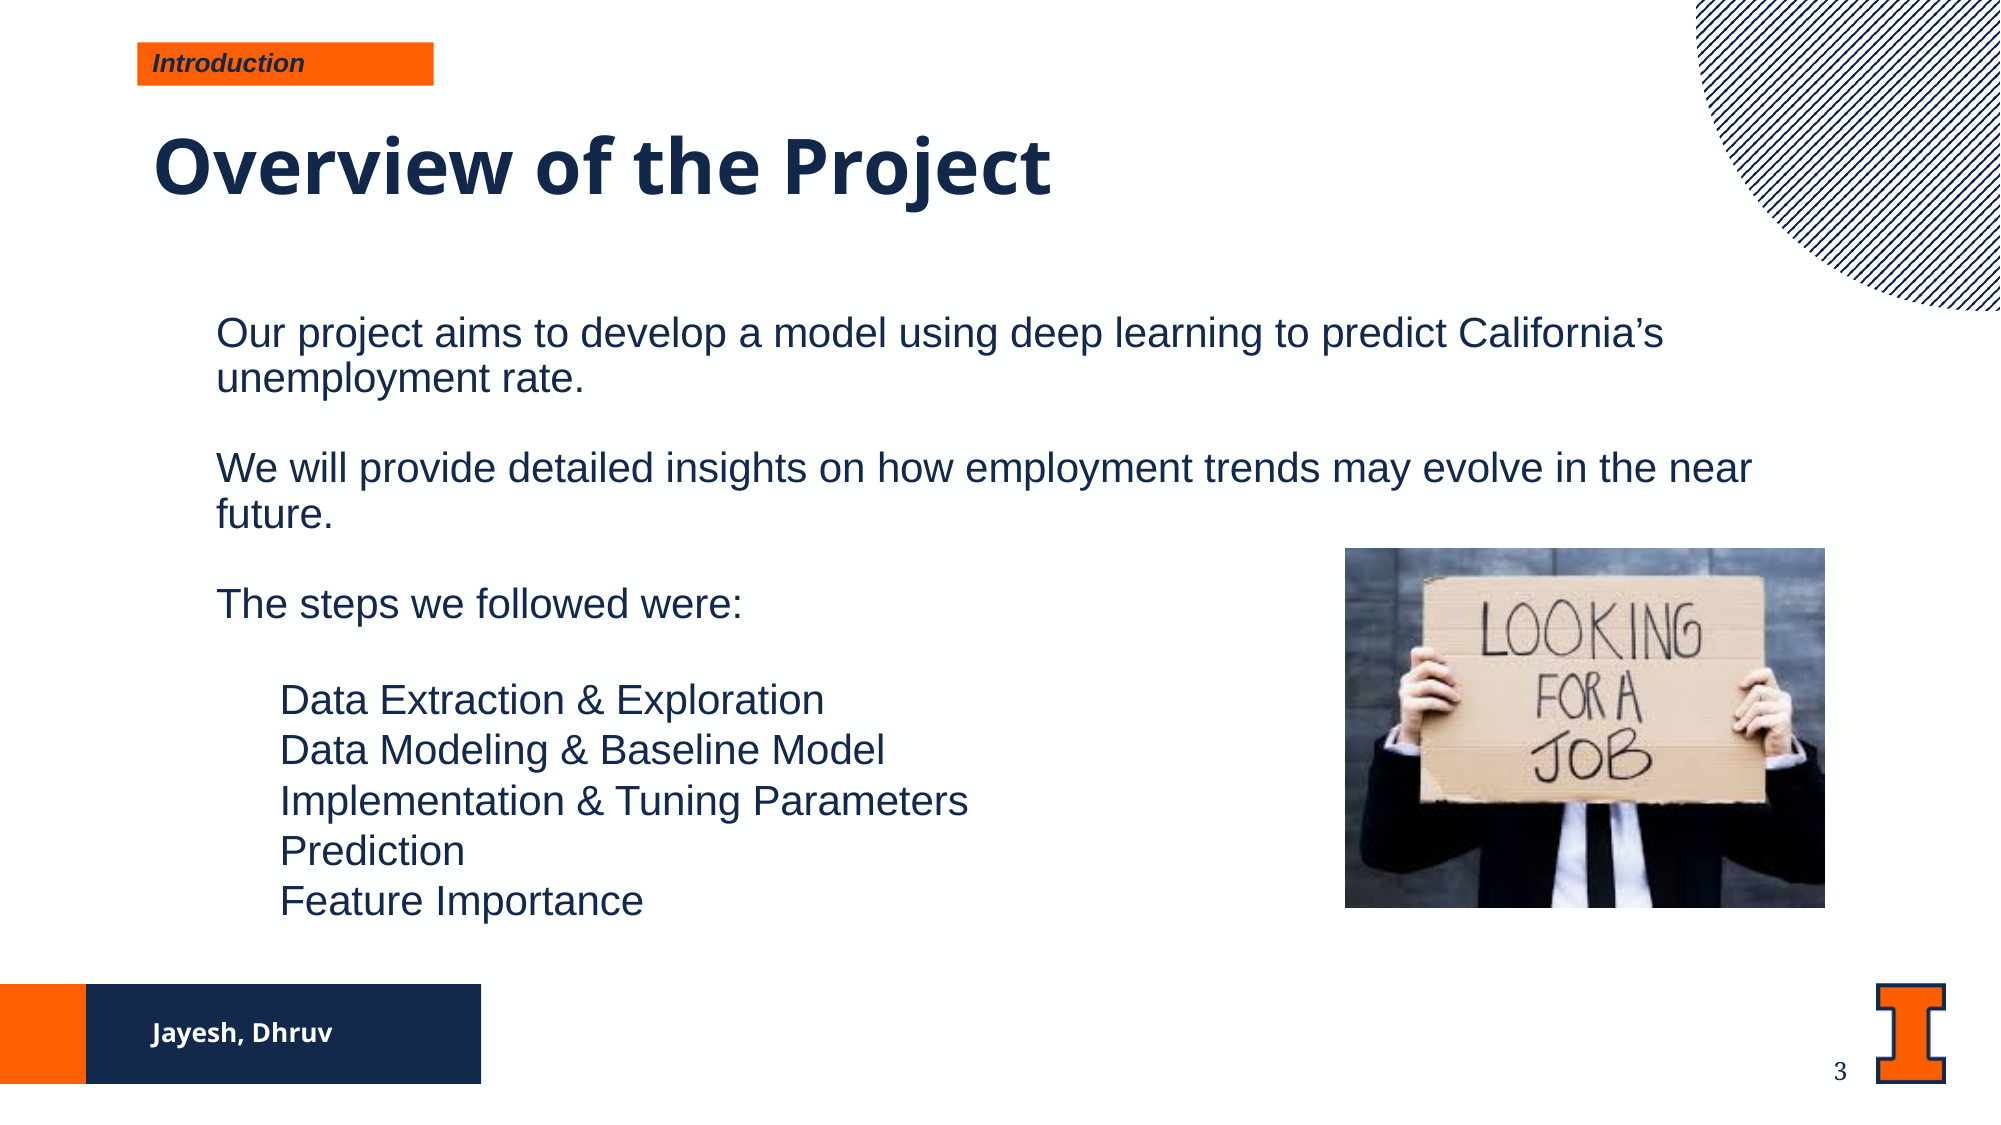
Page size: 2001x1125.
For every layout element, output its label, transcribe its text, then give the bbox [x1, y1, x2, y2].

list Introduction [137, 42, 434, 86]
picture [1876, 983, 1946, 1084]
list Jayesh, Dhruv [137, 1012, 434, 1056]
list Our project aims to develop a model using deep learning to predict California’s unemployment rate. We will provide detailed insights on how employment trends may evolve in the near future. The steps we followed were: Data Extraction & Exploration Data Modeling & Baseline Model Implementation & Tuning Parameters Prediction Feature Importance [137, 253, 1863, 938]
title Overview of the Project [137, 120, 1863, 219]
picture [1695, 0, 2001, 311]
slide_number ‹#› [1412, 1042, 1863, 1103]
picture [1345, 548, 1825, 908]
